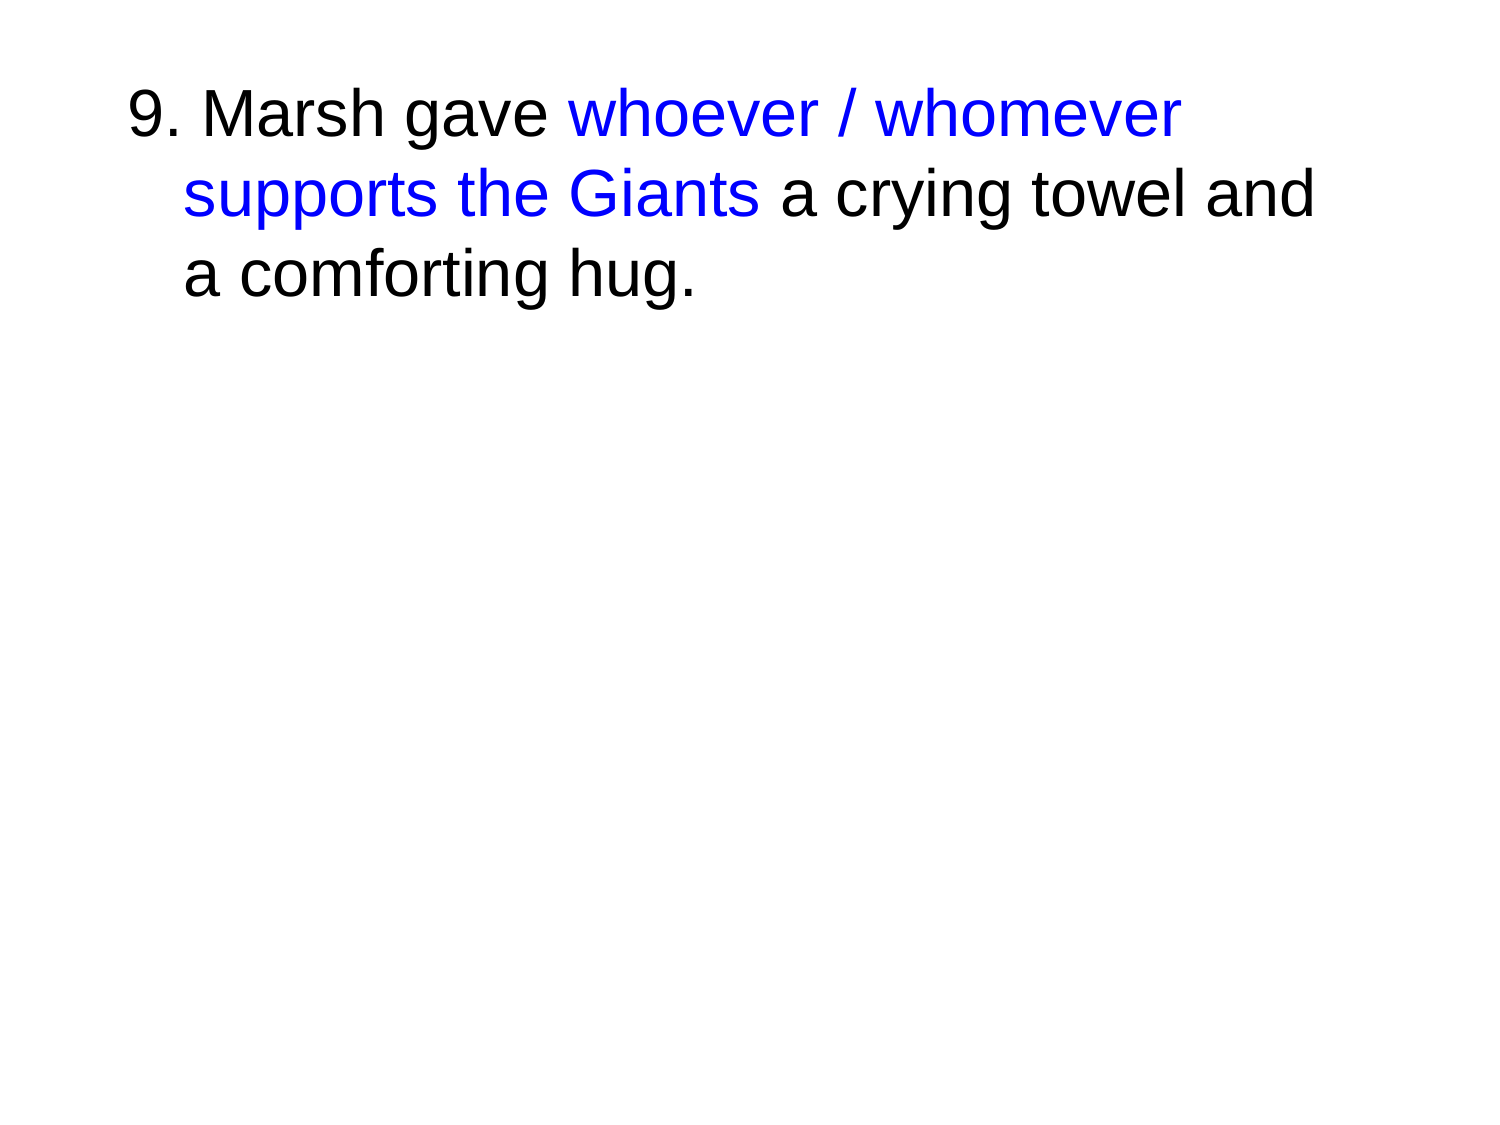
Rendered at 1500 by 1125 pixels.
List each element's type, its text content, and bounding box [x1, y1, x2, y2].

list 9. Marsh gave whoever / whomever supports the Giants a crying towel and a comforting hug. [112, 62, 1388, 1001]
